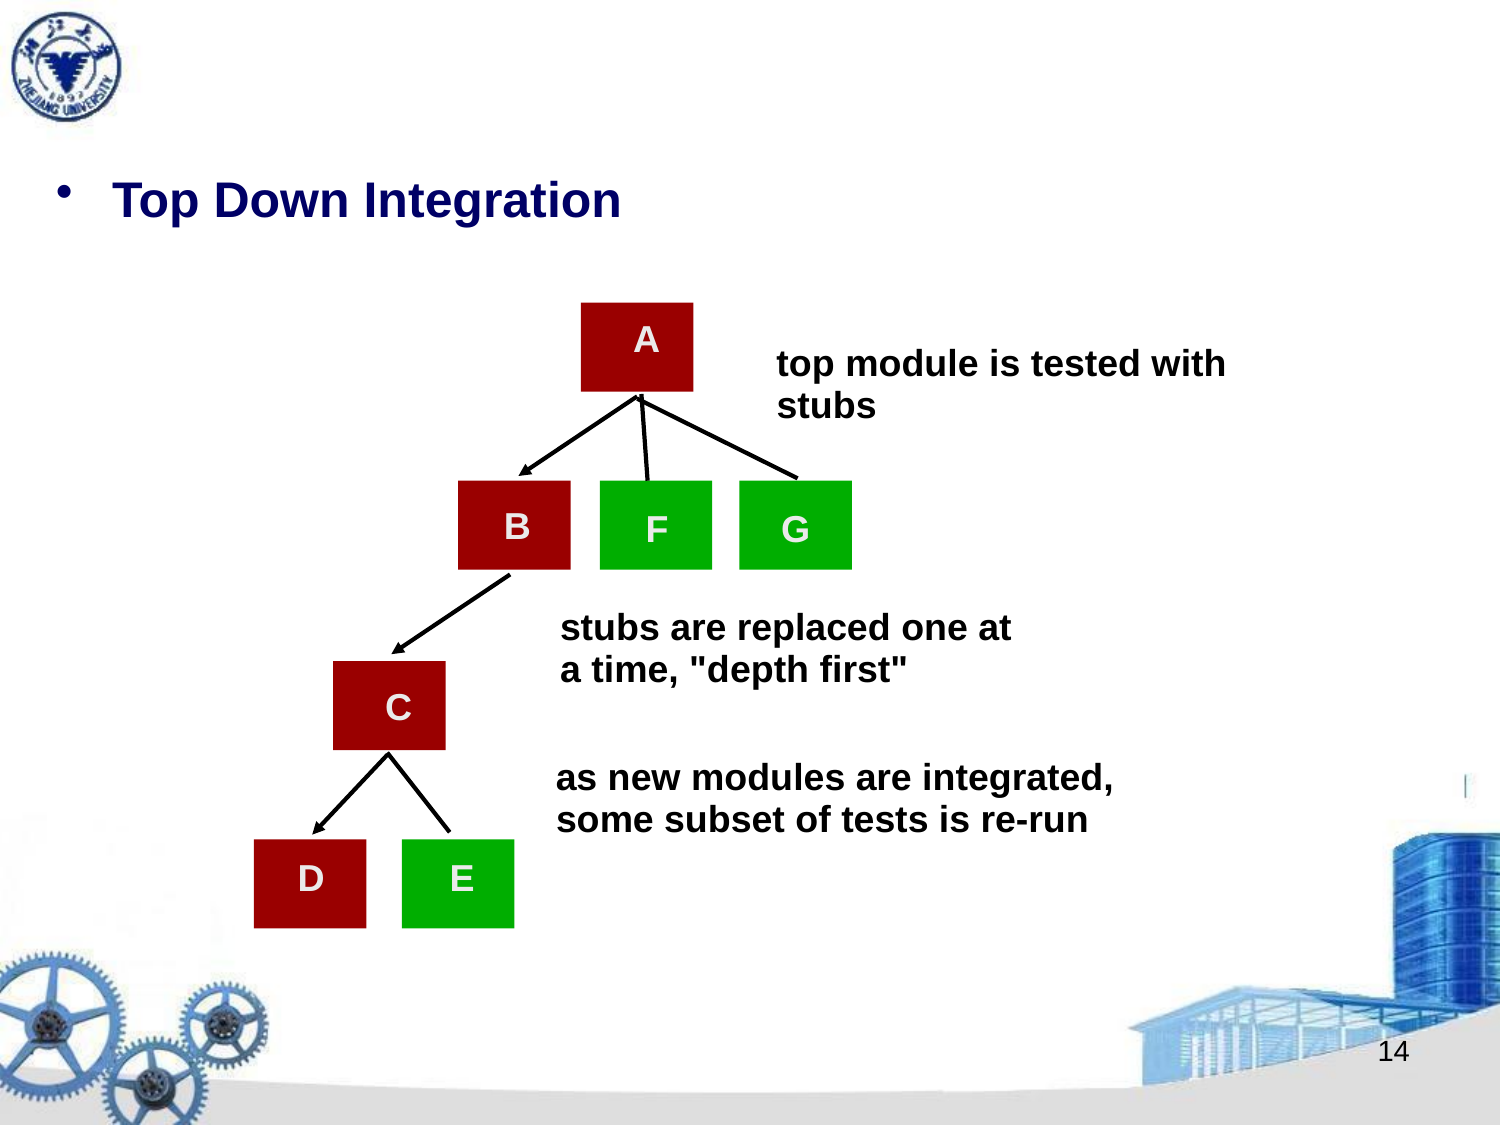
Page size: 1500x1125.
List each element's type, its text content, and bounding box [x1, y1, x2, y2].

slide_number 14 [1115, 1024, 1426, 1103]
picture [0, 0, 1500, 1125]
text_box as new modules are integrated, [541, 746, 1140, 806]
text_box some subset of tests is re-run [541, 788, 1105, 848]
text_box [739, 480, 852, 570]
text_box [458, 480, 571, 570]
text_box D [282, 846, 340, 907]
text_box G [766, 497, 825, 558]
text_box [312, 754, 388, 835]
text_box [391, 574, 511, 655]
text_box [401, 839, 515, 929]
text_box [518, 396, 638, 476]
text_box [580, 302, 694, 392]
text_box E [434, 846, 490, 907]
text_box C [370, 675, 428, 736]
text_box Top Down Integration [41, 160, 1392, 303]
text_box top module is tested with [761, 331, 1253, 391]
text_box a time, "depth first" [545, 638, 924, 698]
text_box A [618, 307, 675, 368]
text_box stubs are replaced one at [545, 596, 1038, 656]
text_box [599, 480, 713, 570]
text_box F [630, 497, 684, 558]
text_box stubs [761, 373, 892, 433]
text_box B [489, 495, 546, 555]
text_box [333, 661, 446, 751]
text_box [253, 839, 367, 929]
